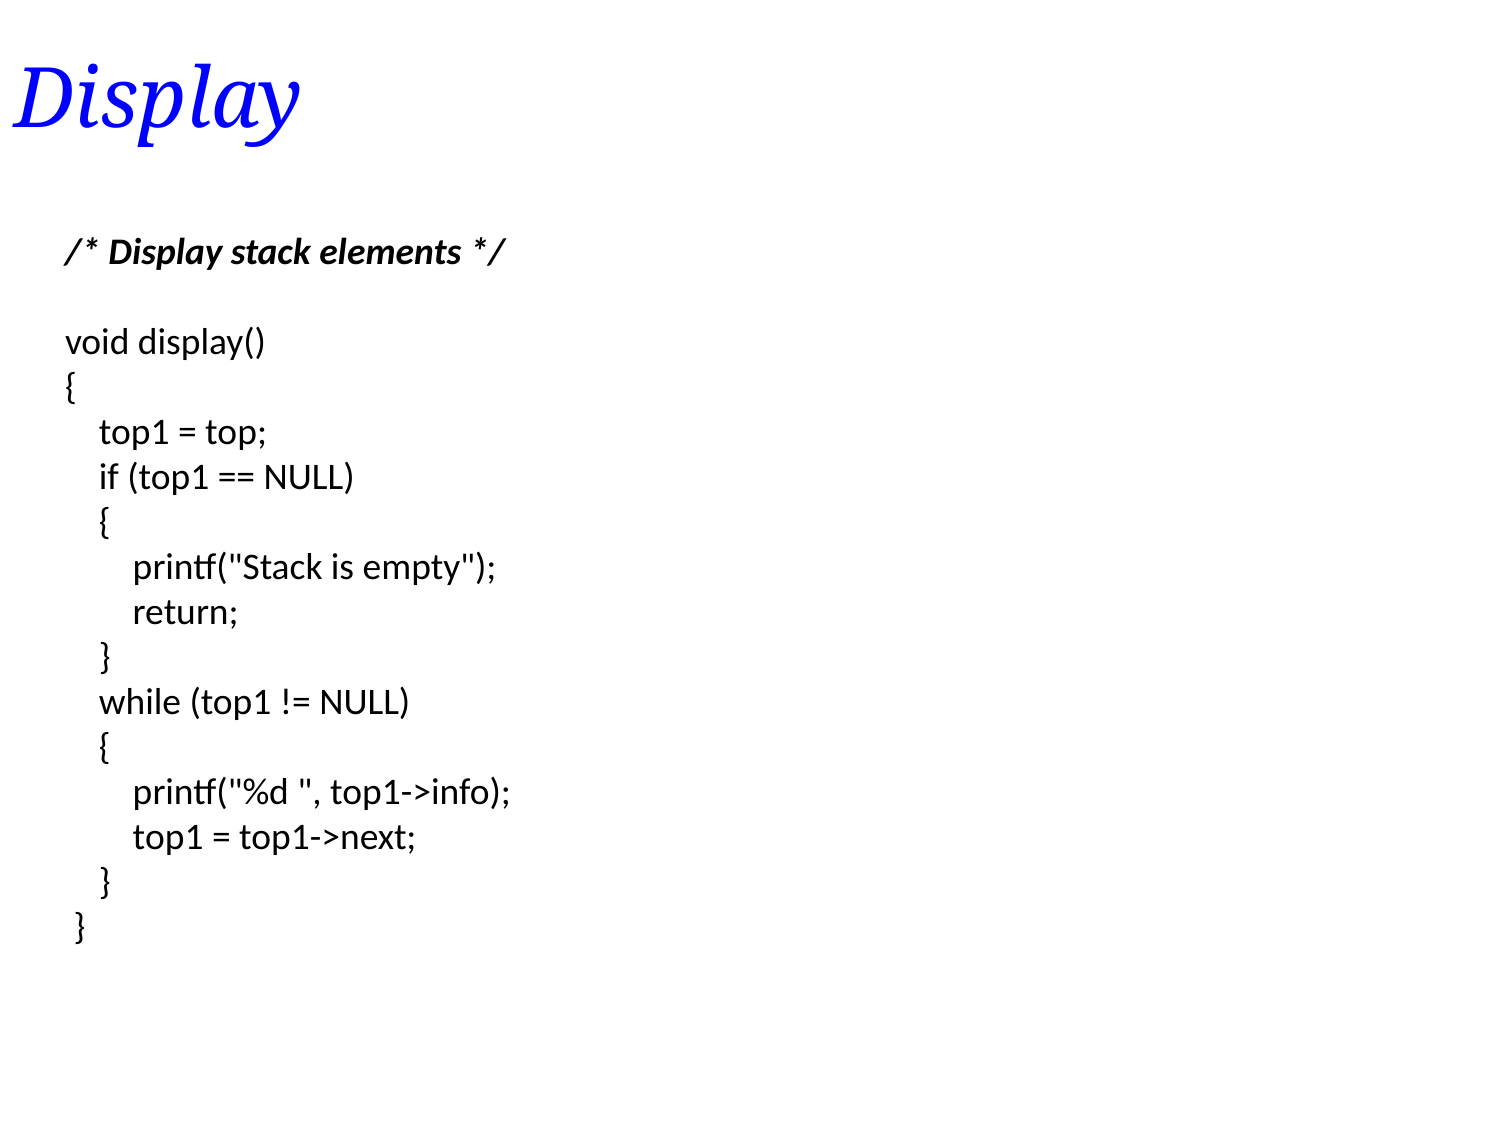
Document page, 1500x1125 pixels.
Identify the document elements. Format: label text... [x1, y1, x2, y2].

text_box Display [0, 0, 1275, 188]
title /* Display stack elements */ void display() { top1 = top; if (top1 == NULL) { printf("Stack is empty"); return; } while (top1 != NULL) { printf("%d ", top1->info); top1 = top1->next; } } [50, 162, 1325, 1013]
